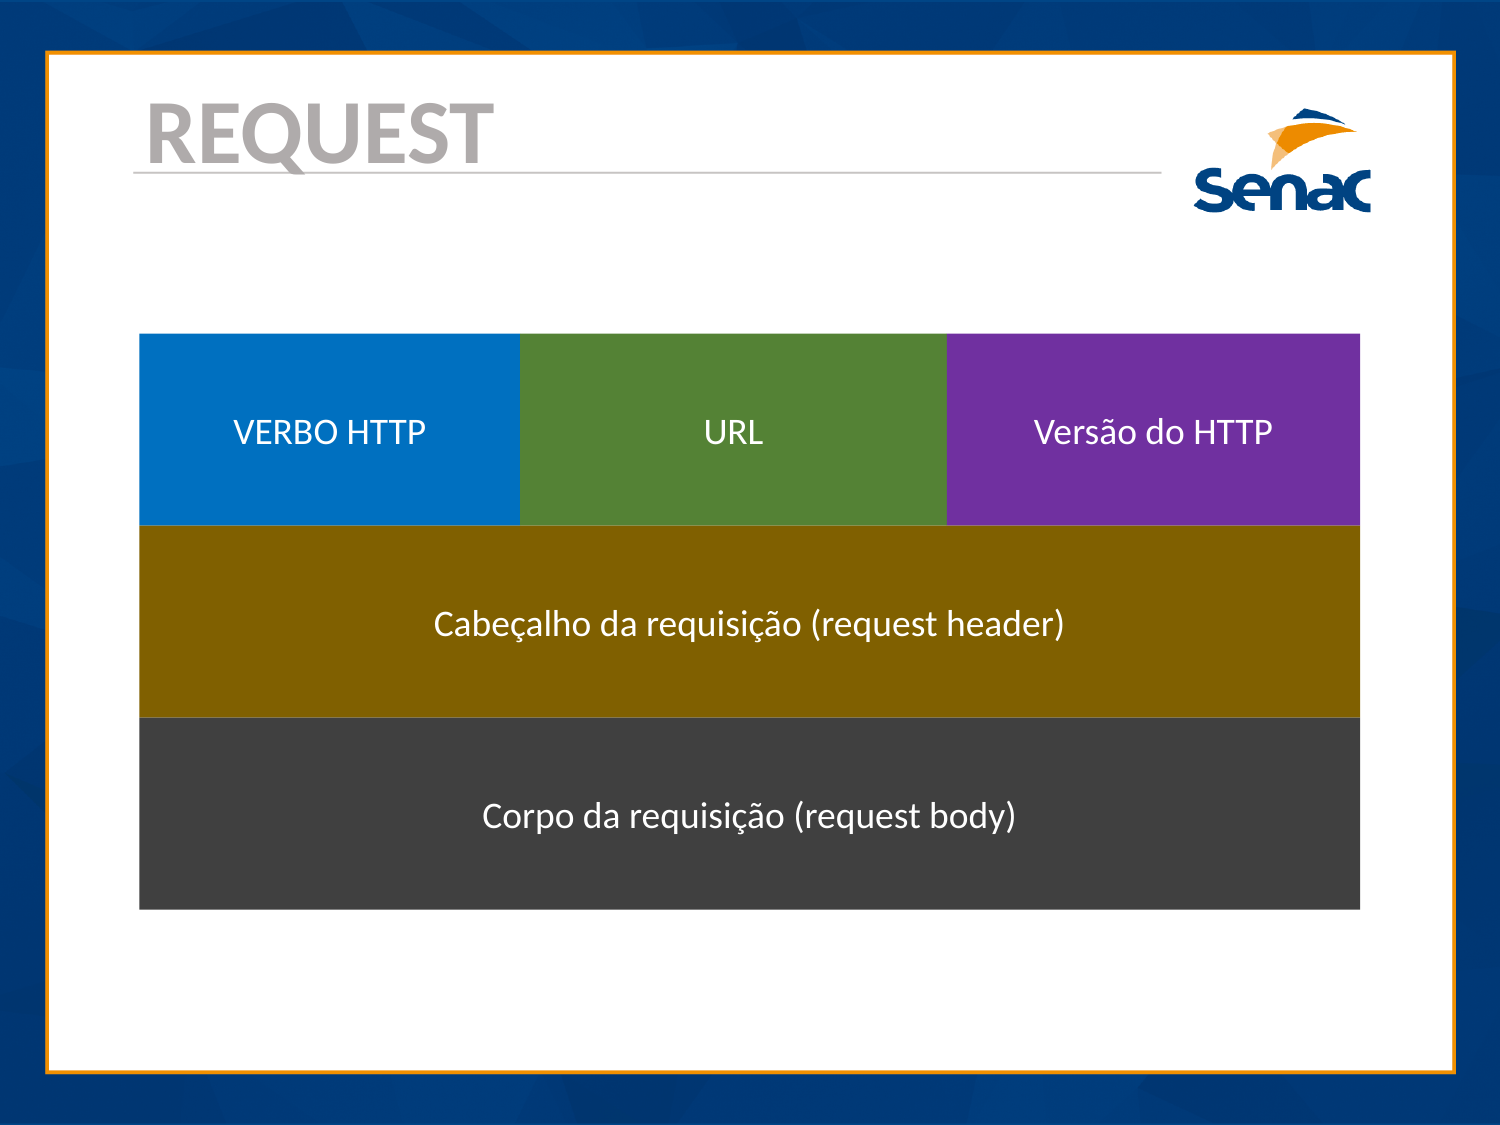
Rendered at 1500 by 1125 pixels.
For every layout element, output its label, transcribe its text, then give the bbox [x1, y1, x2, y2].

text_box REQUEST [130, 77, 1130, 191]
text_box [139, 333, 1361, 910]
picture [0, 0, 1500, 1125]
